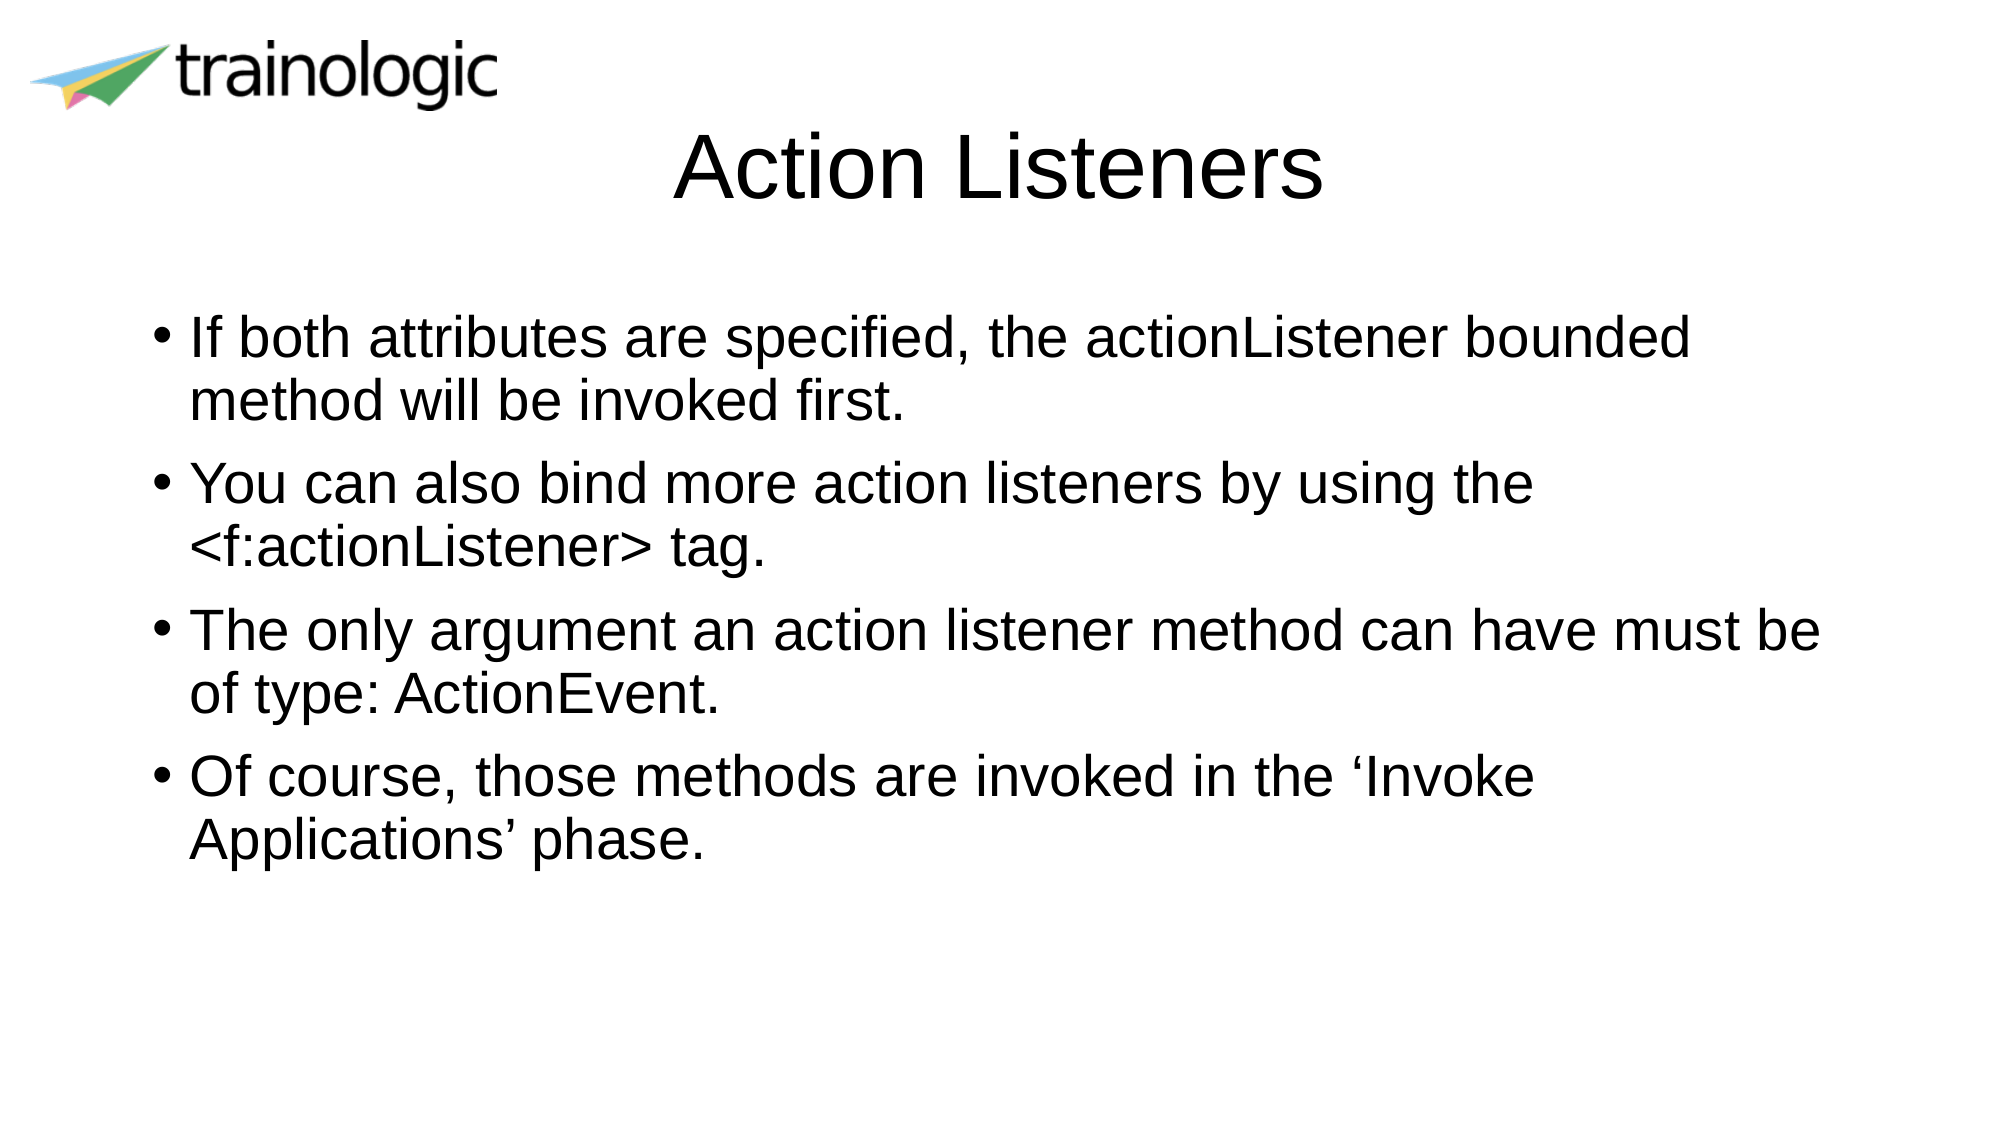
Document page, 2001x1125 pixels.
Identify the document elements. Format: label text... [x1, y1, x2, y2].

picture [30, 40, 497, 111]
list If both attributes are specified, the actionListener bounded method will be invoked first. You can also bind more action listeners by using the <f:actionListener> tag. The only argument an action listener method can have must be of type: ActionEvent. Of course, those methods are invoked in the ‘Invoke Applications’ phase. [137, 299, 1863, 1014]
title Action Listeners [137, 59, 1863, 278]
